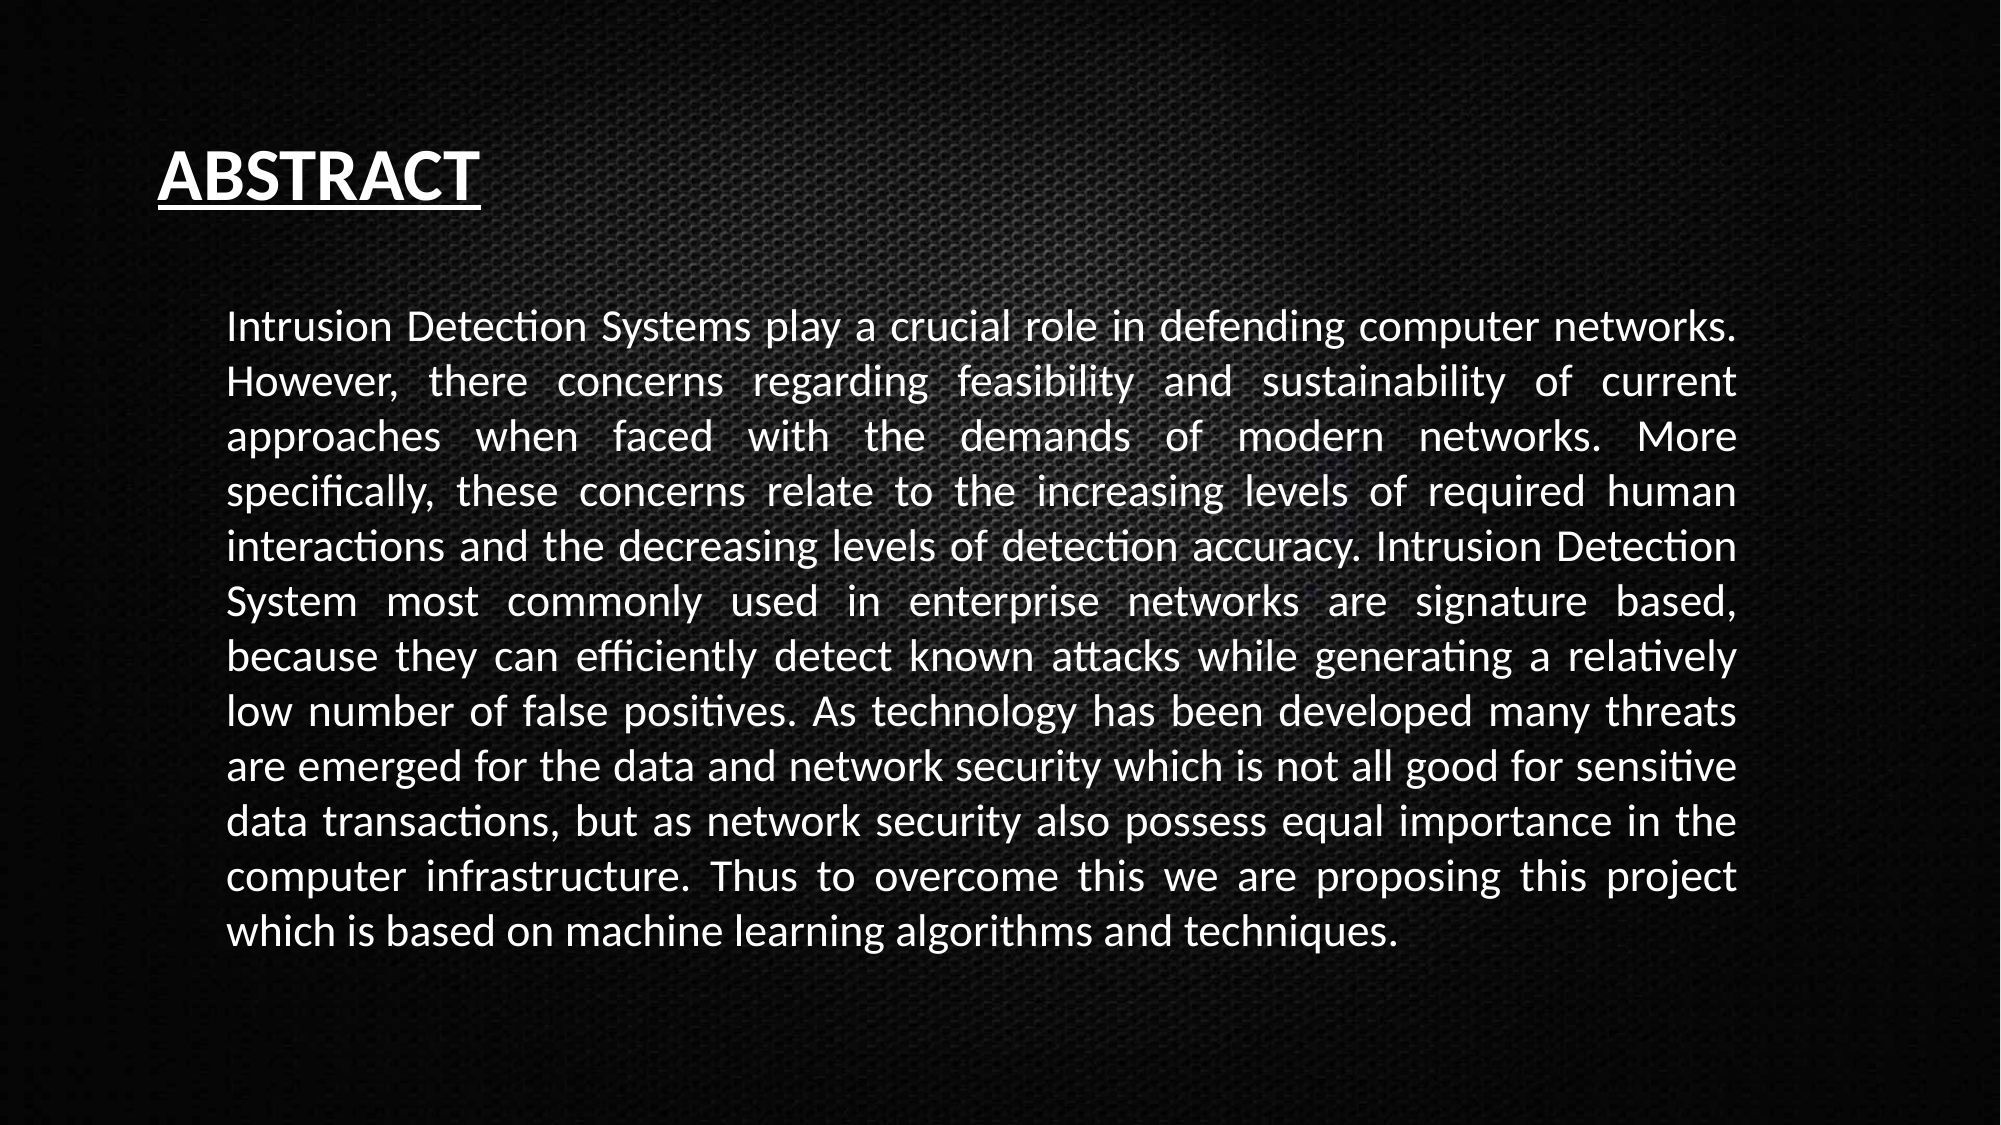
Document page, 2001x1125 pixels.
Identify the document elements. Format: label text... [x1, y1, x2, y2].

picture [0, 0, 2001, 1125]
text_box ABSTRACT [143, 117, 497, 223]
text_box Intrusion Detection Systems play a crucial role in defending computer networks. However, there concerns regarding feasibility and sustainability of current approaches when faced with the demands of modern networks. More specifically, these concerns relate to the increasing levels of required human interactions and the decreasing levels of detection accuracy. Intrusion Detection System most commonly used in enterprise networks are signature based, because they can efficiently detect known attacks while generating a relatively low number of false positives. As technology has been developed many threats are emerged for the data and network security which is not all good for sensitive data transactions, but as network security also possess equal importance in the computer infrastructure. Thus to overcome this we are proposing this project which is based on machine learning algorithms and techniques. [211, 288, 1754, 963]
